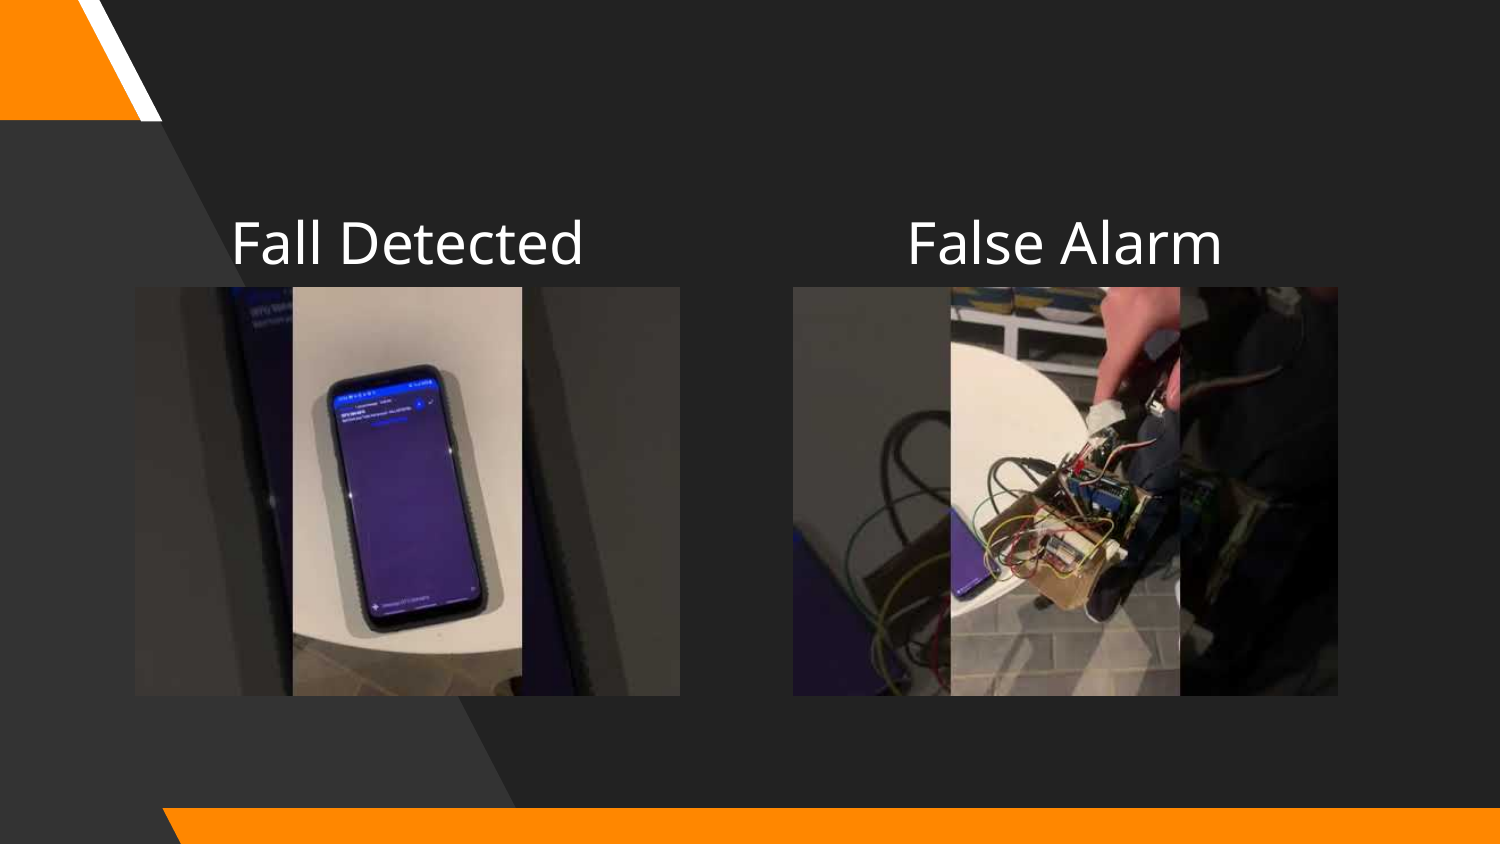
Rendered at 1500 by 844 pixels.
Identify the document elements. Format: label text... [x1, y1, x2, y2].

text_box Fall Detected [152, 191, 663, 284]
picture [135, 287, 680, 696]
text_box False Alarm [810, 191, 1321, 284]
picture [793, 287, 1338, 696]
